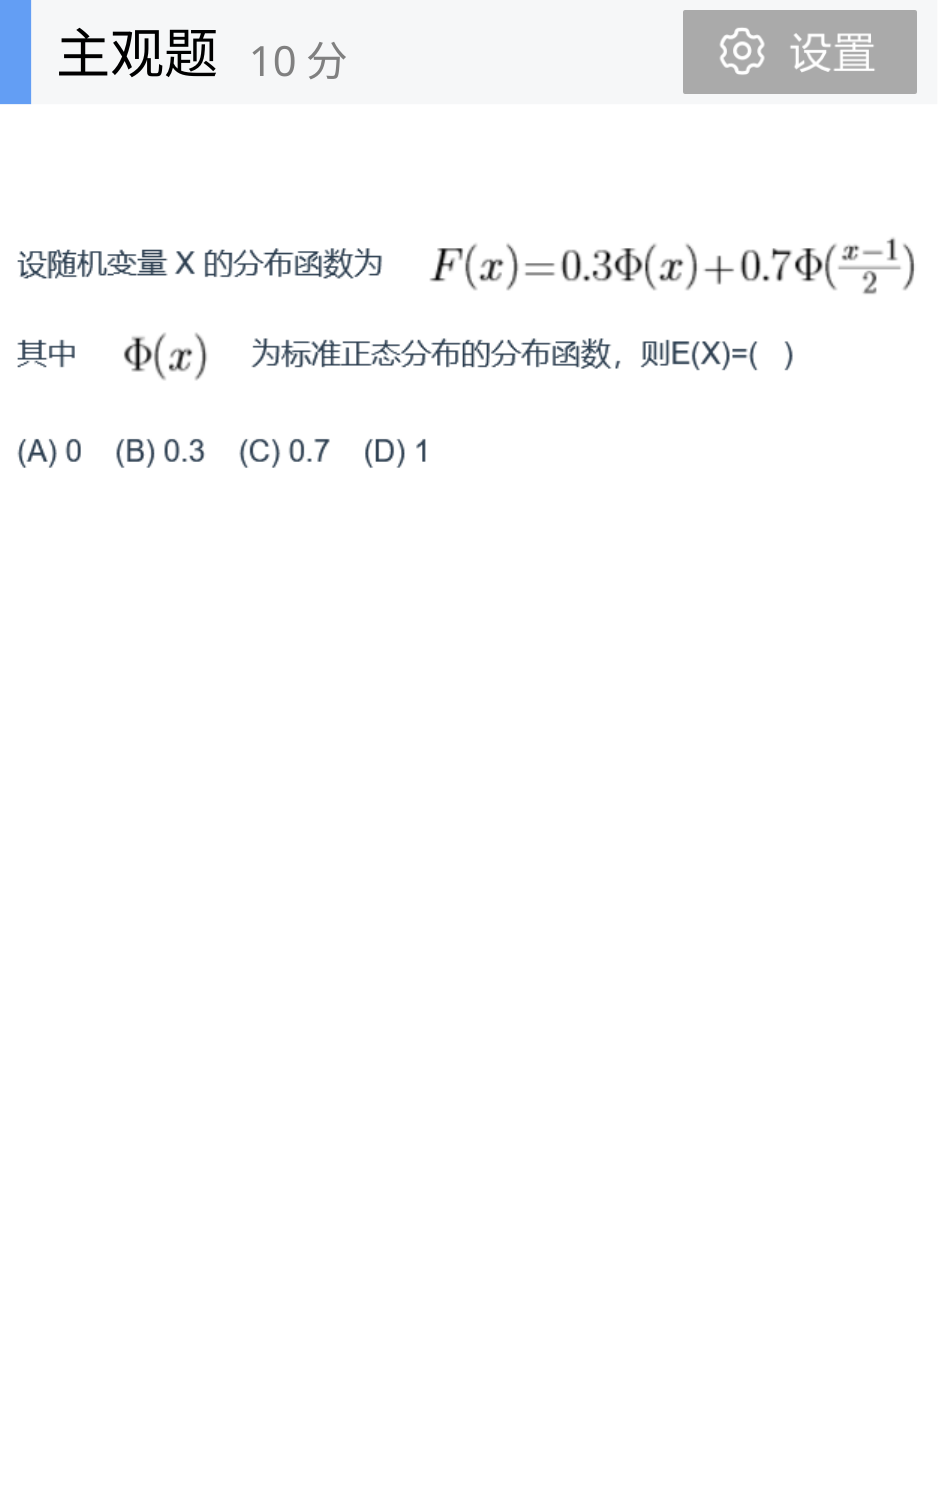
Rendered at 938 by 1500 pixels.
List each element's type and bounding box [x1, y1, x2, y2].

picture [683, 10, 917, 94]
picture [0, 223, 938, 486]
text_box [0, 0, 938, 105]
